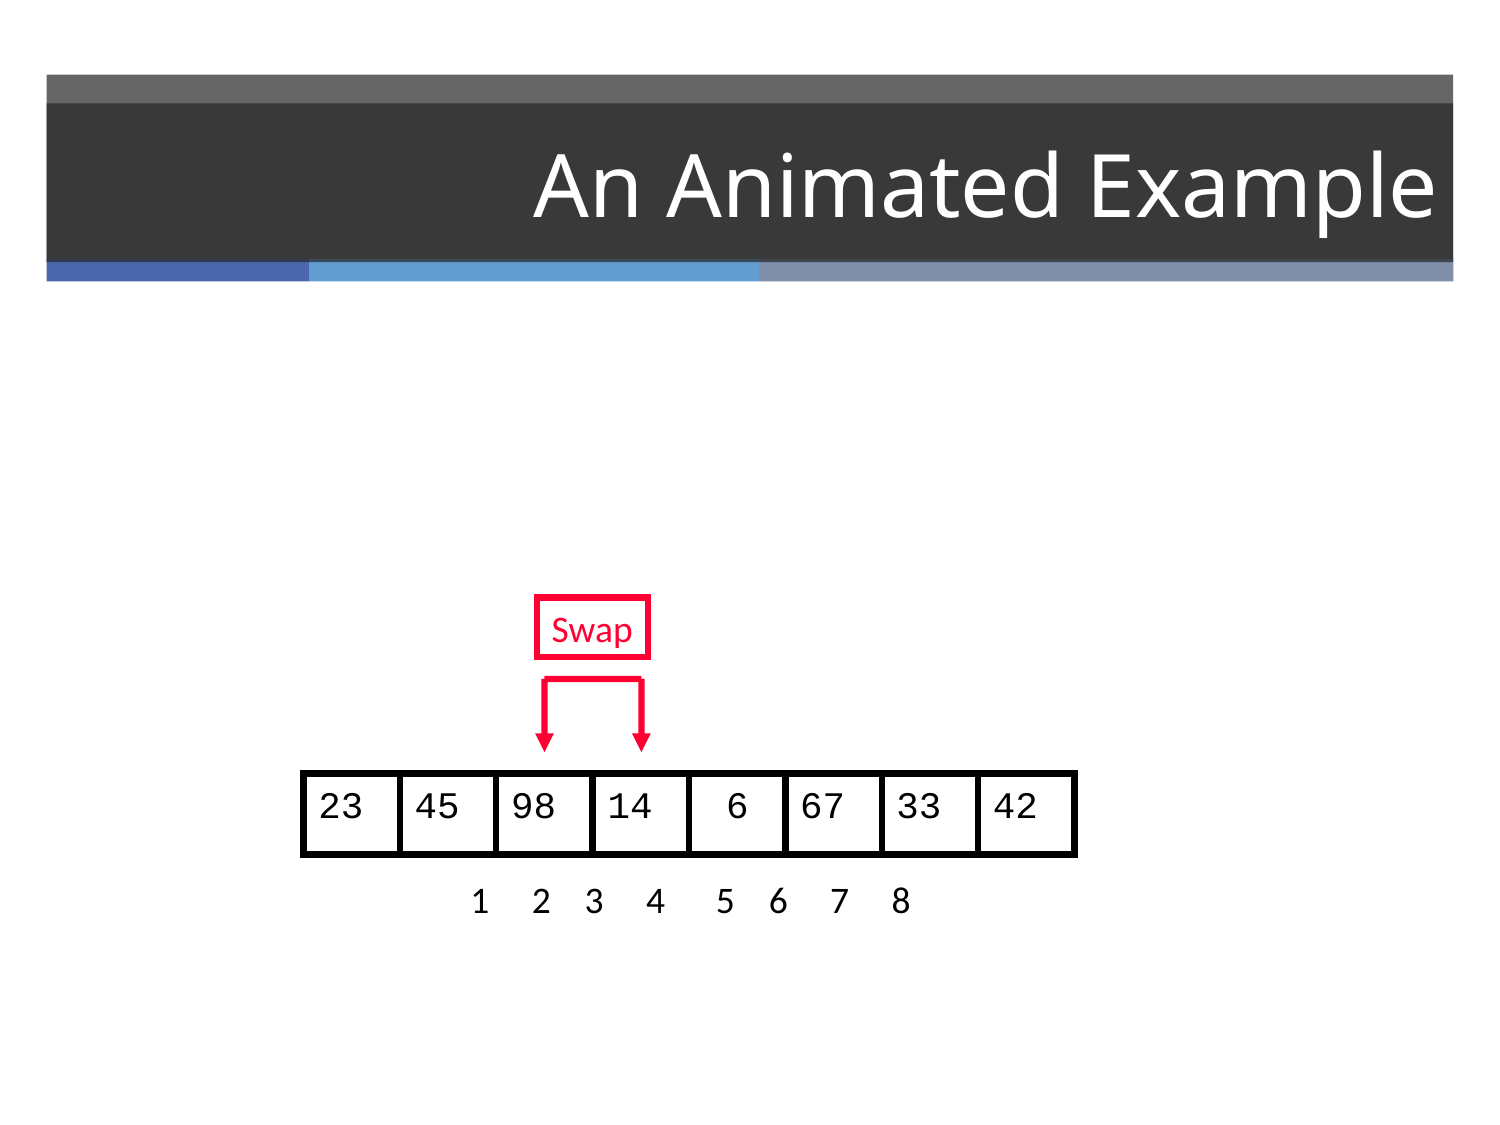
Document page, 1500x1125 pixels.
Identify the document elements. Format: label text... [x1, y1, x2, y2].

text_box 33 [881, 773, 978, 855]
title An Animated Example [46, 103, 1454, 263]
text_box 67 [786, 773, 881, 855]
text_box Swap [536, 597, 648, 658]
text_box 23 [303, 773, 400, 855]
text_box 42 [978, 773, 1075, 855]
text_box 98 [497, 773, 592, 855]
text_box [543, 678, 642, 753]
text_box 14 [592, 773, 688, 855]
text_box 1 2 3 4 5 6 7 8 [455, 868, 927, 928]
text_box 6 [688, 773, 786, 855]
text_box 45 [400, 773, 497, 855]
